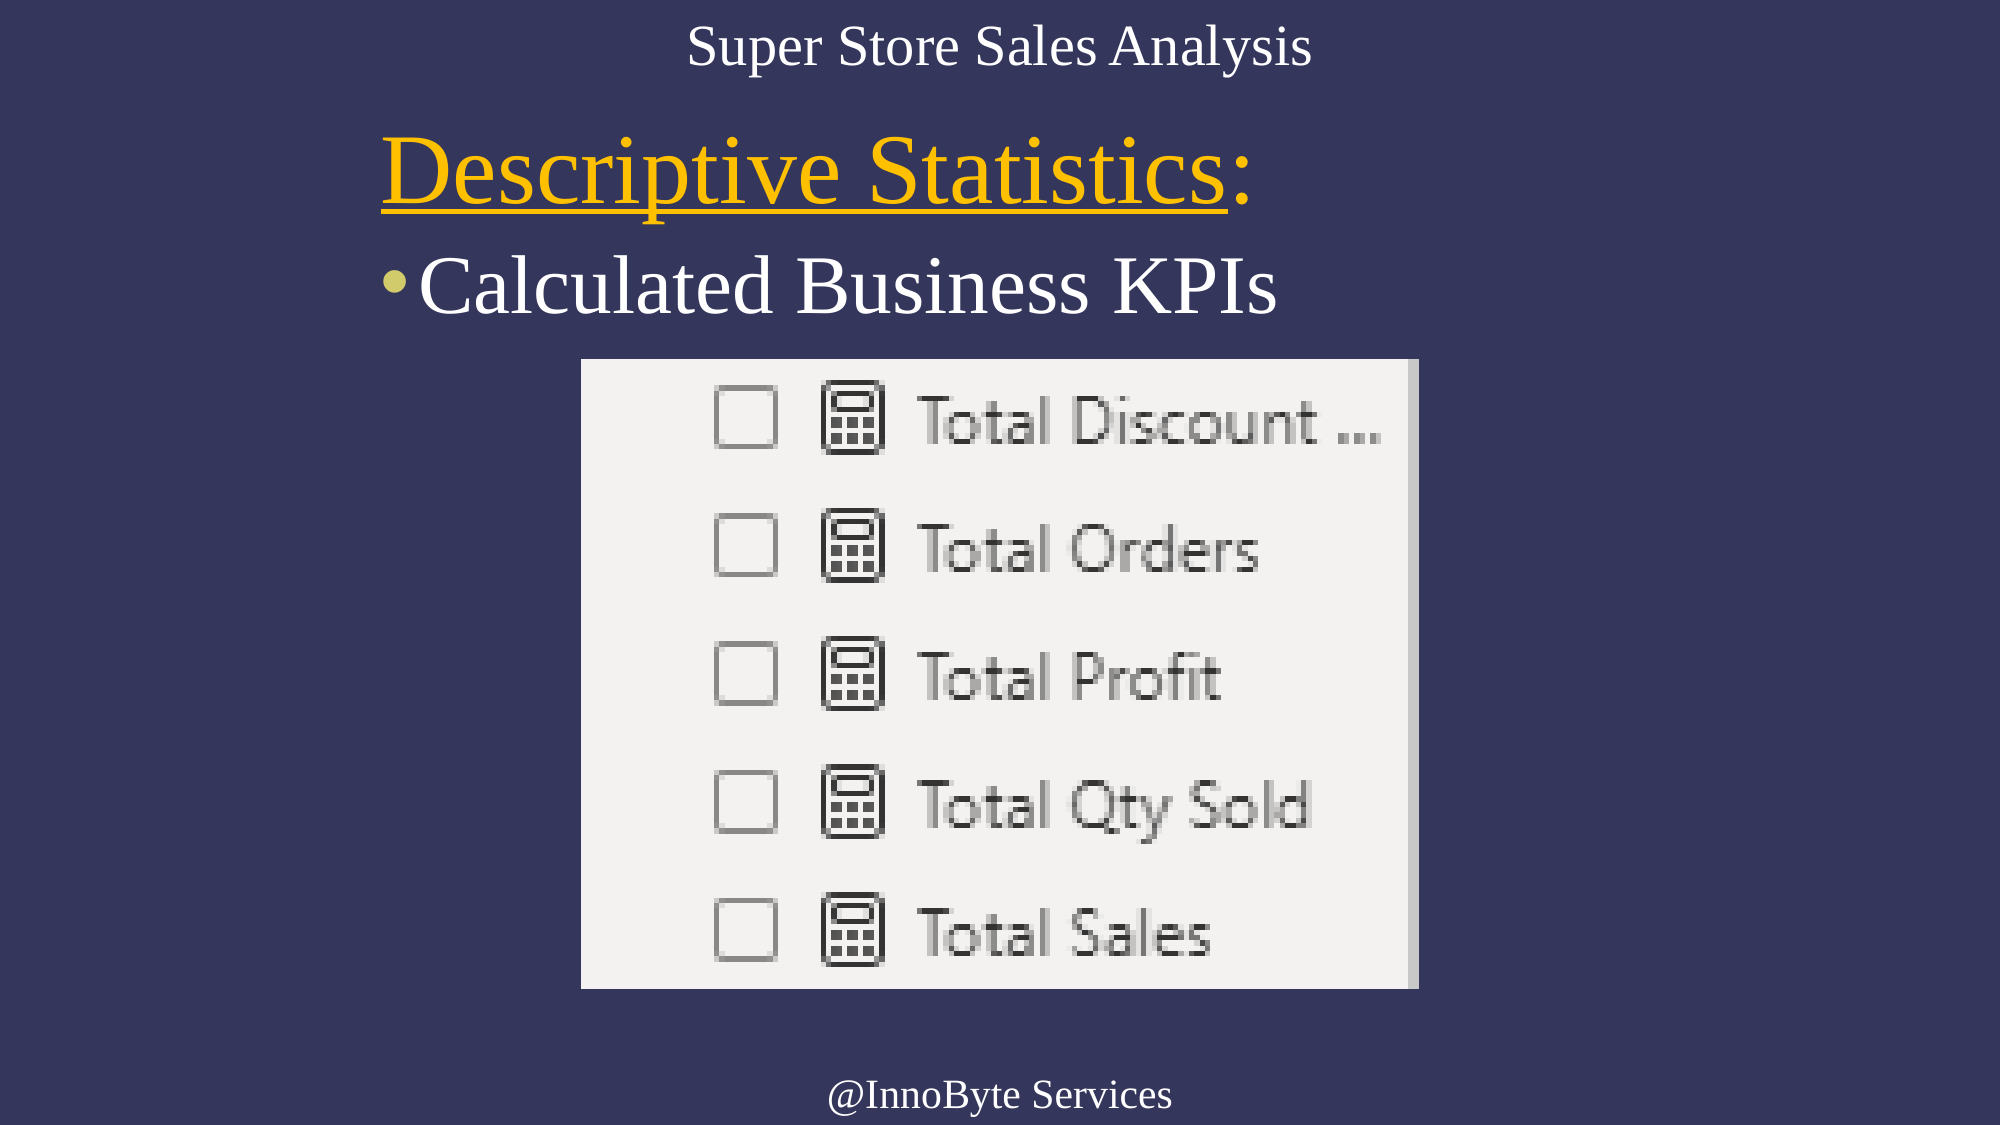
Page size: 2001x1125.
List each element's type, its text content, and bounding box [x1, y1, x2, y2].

picture [581, 359, 1419, 989]
list Calculated Business KPIs [365, 222, 1935, 360]
text_box @InnoByte Services [419, 1059, 1581, 1125]
text_box Super Store Sales Analysis [495, 0, 1505, 85]
text_box Descriptive Statistics: [366, 95, 1337, 231]
